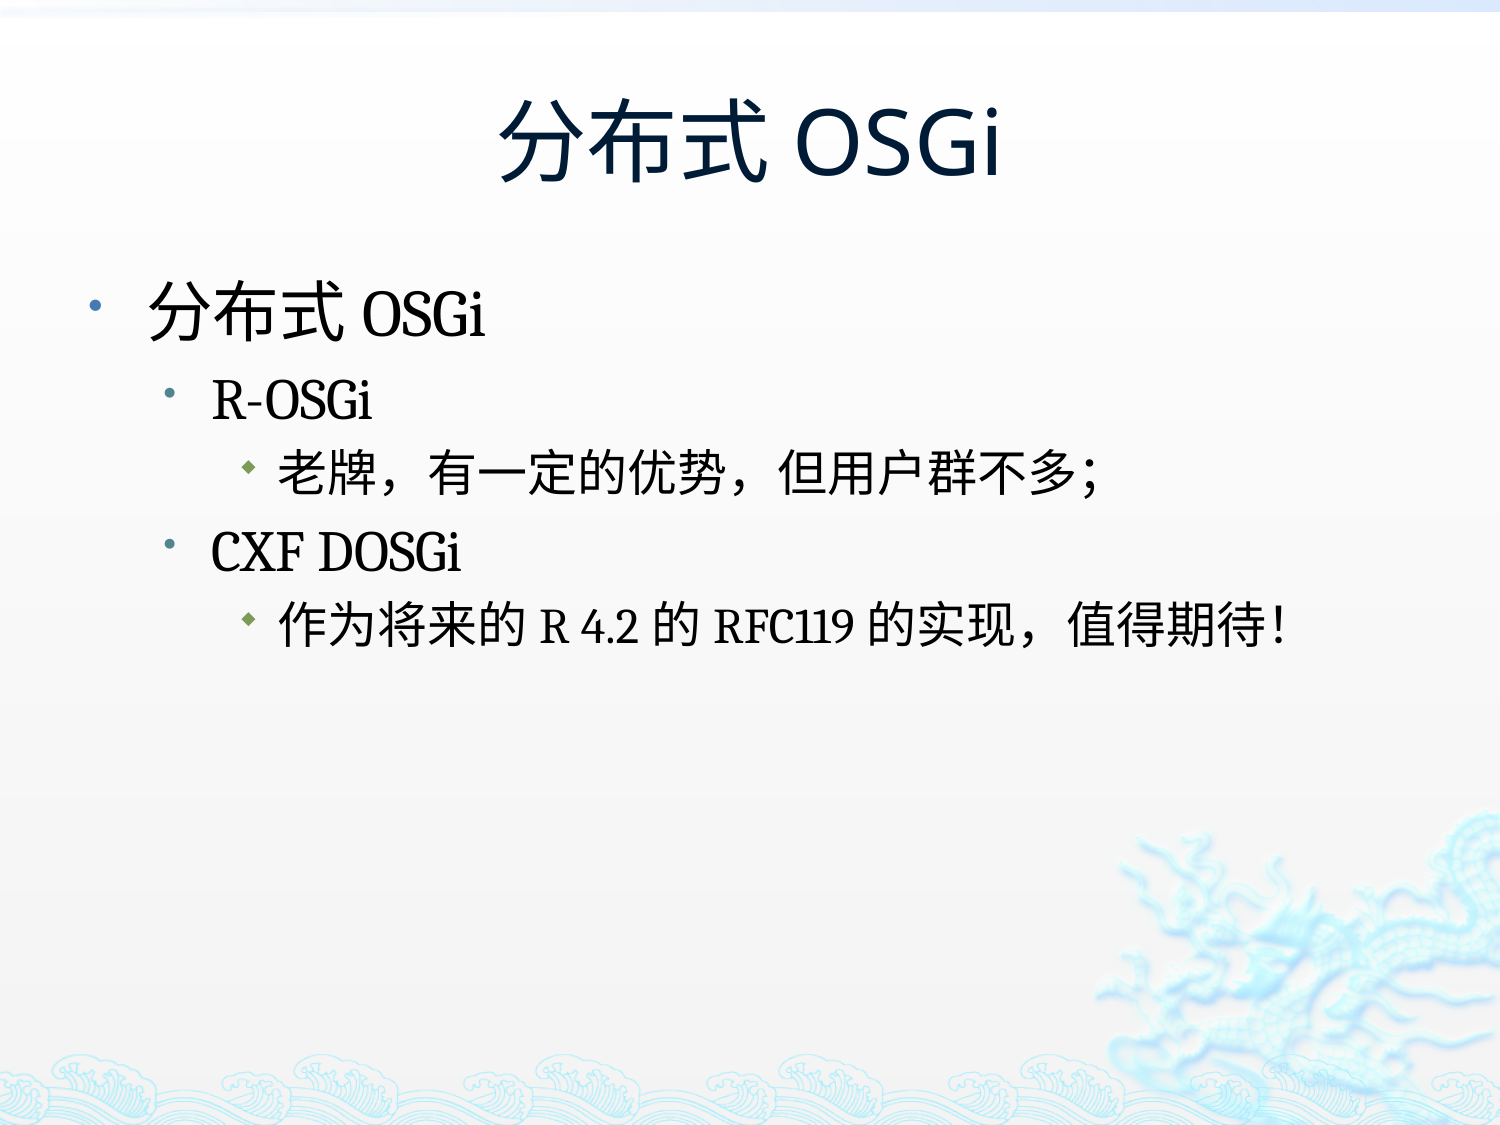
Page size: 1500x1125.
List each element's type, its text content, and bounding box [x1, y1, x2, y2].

title 分布式OSGi [75, 45, 1425, 233]
list 分布式OSGi R-OSGi 老牌，有一定的优势，但用户群不多； CXF DOSGi 作为将来的R 4.2的RFC119的实现，值得期待！ [75, 262, 1425, 1005]
